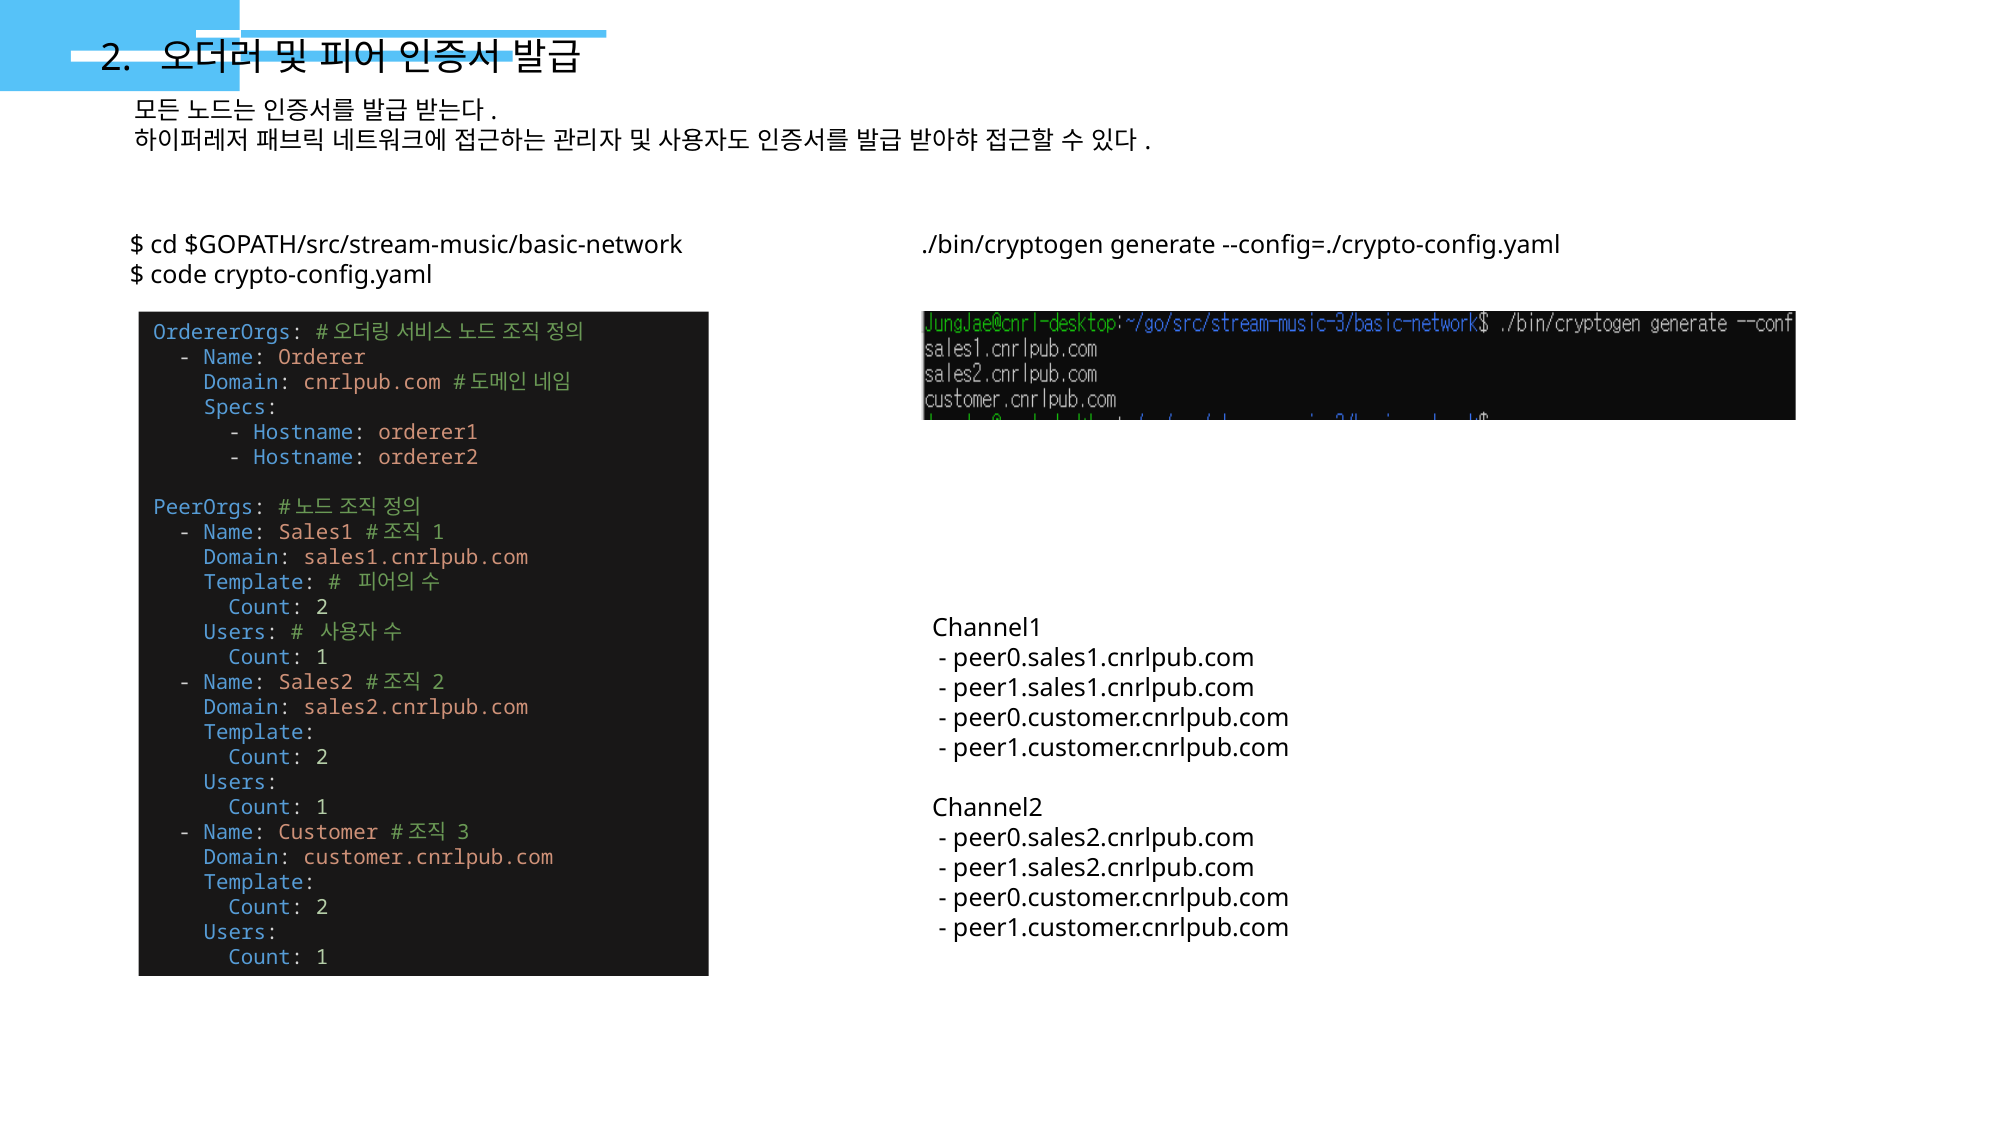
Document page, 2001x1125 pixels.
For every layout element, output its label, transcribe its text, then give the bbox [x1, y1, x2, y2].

text_box $ cd $GOPATH/src/stream-music/basic-network $ code crypto-config.yaml [115, 221, 699, 296]
text_box ./bin/cryptogen generate --config=./crypto-config.yaml [906, 221, 1577, 266]
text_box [0, 0, 607, 92]
text_box 모든 노드는 인증서를 발급 받는다. 하이퍼레저 패브릭 네트워크에 접근하는 관리자 및 사용자도 인증서를 발급 받아햐 접근할 수 있다. [119, 87, 1300, 162]
picture [921, 311, 1796, 420]
text_box OrdererOrgs: #오더링 서비스 노드 조직 정의 - Name: Orderer Domain: cnrlpub.com #도메인 네임 Specs: - Hostname: orderer1 - Hostname: orderer2 PeerOrgs: #노드 조직 정의 - Name: Sales1 #조직 1 Domain: sales1.cnrlpub.com Template: # 피어의 수 Count: 2 Users: # 사용자 수 Count: 1 - Name: Sales2 #조직 2 Domain: sales2.cnrlpub.com Template: Count: 2 Users: Count: 1 - Name: Customer #조직 3 Domain: customer.cnrlpub.com Template: Count: 2 Users: Count: 1 [138, 311, 709, 976]
text_box Channel1 - peer0.sales1.cnrlpub.com - peer1.sales1.cnrlpub.com - peer0.customer.cnrlpub.com - peer1.customer.cnrlpub.com Channel2 - peer0.sales2.cnrlpub.com - peer1.sales2.cnrlpub.com - peer0.customer.cnrlpub.com - peer1.customer.cnrlpub.com [917, 604, 1306, 979]
